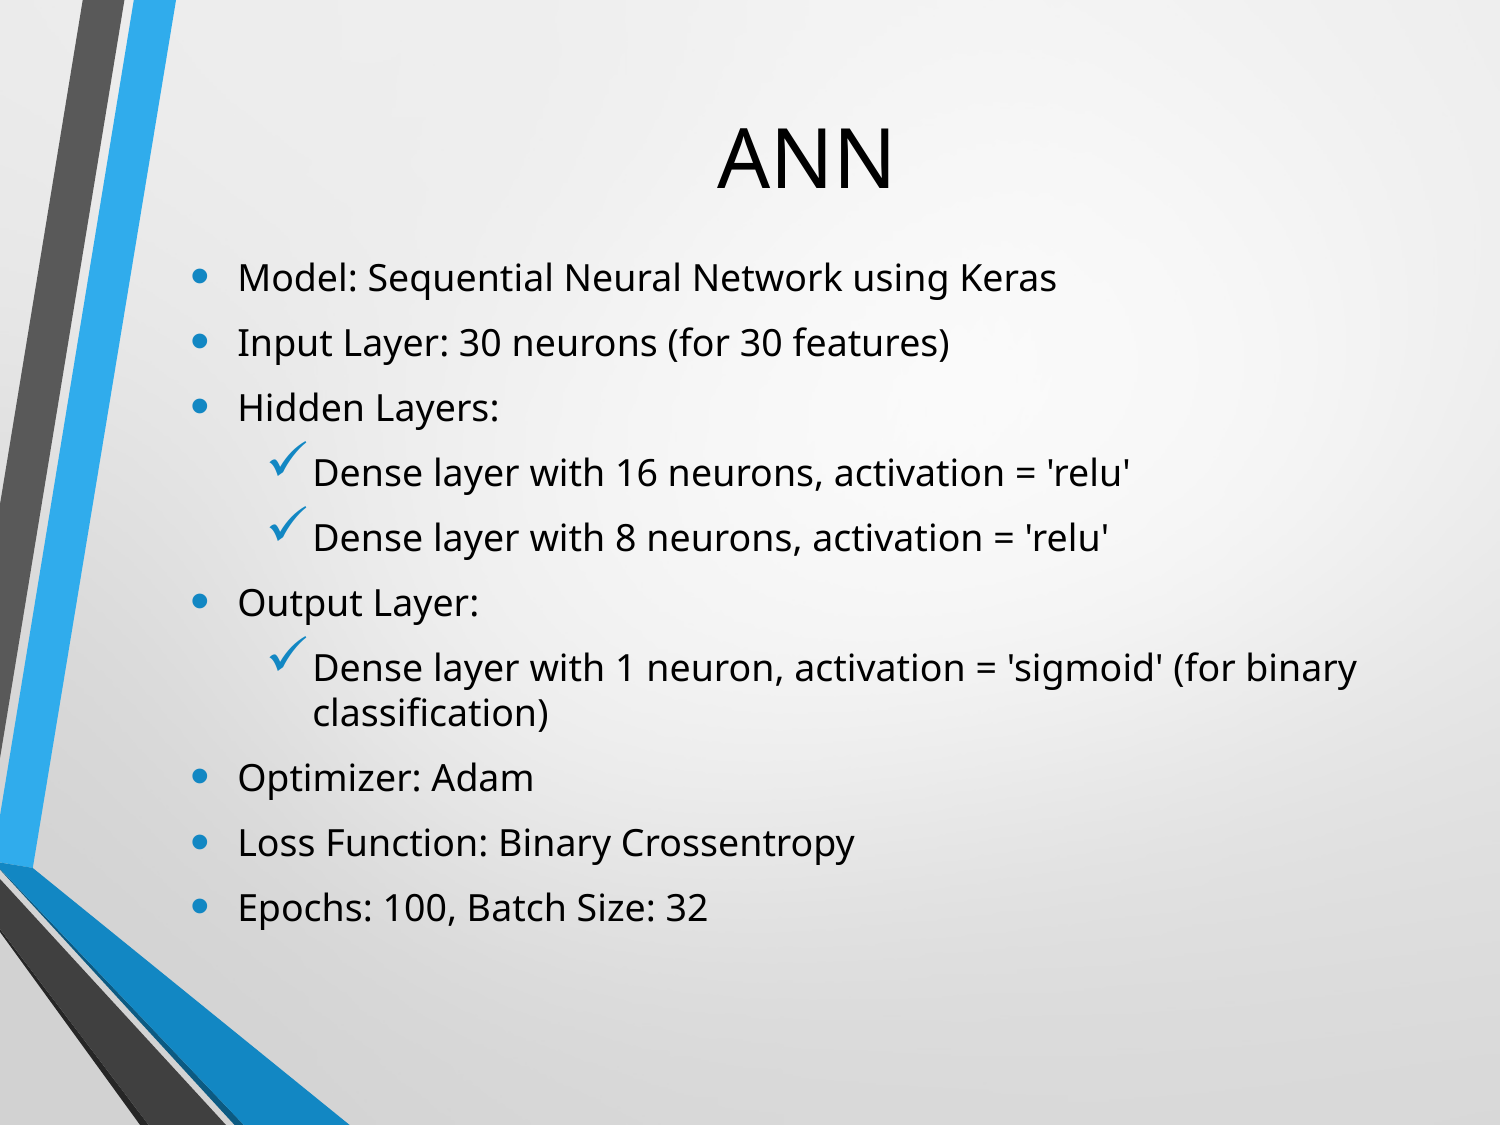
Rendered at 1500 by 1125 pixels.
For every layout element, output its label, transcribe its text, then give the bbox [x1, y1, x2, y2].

list Model: Sequential Neural Network using Keras Input Layer: 30 neurons (for 30 features) Hidden Layers: Dense layer with 16 neurons, activation = 'relu' Dense layer with 8 neurons, activation = 'relu' Output Layer: Dense layer with 1 neuron, activation = 'sigmoid' (for binary classification) Optimizer: Adam Loss Function: Binary Crossentropy Epochs: 100, Batch Size: 32 [175, 317, 1440, 865]
title ANN [175, 0, 1440, 317]
